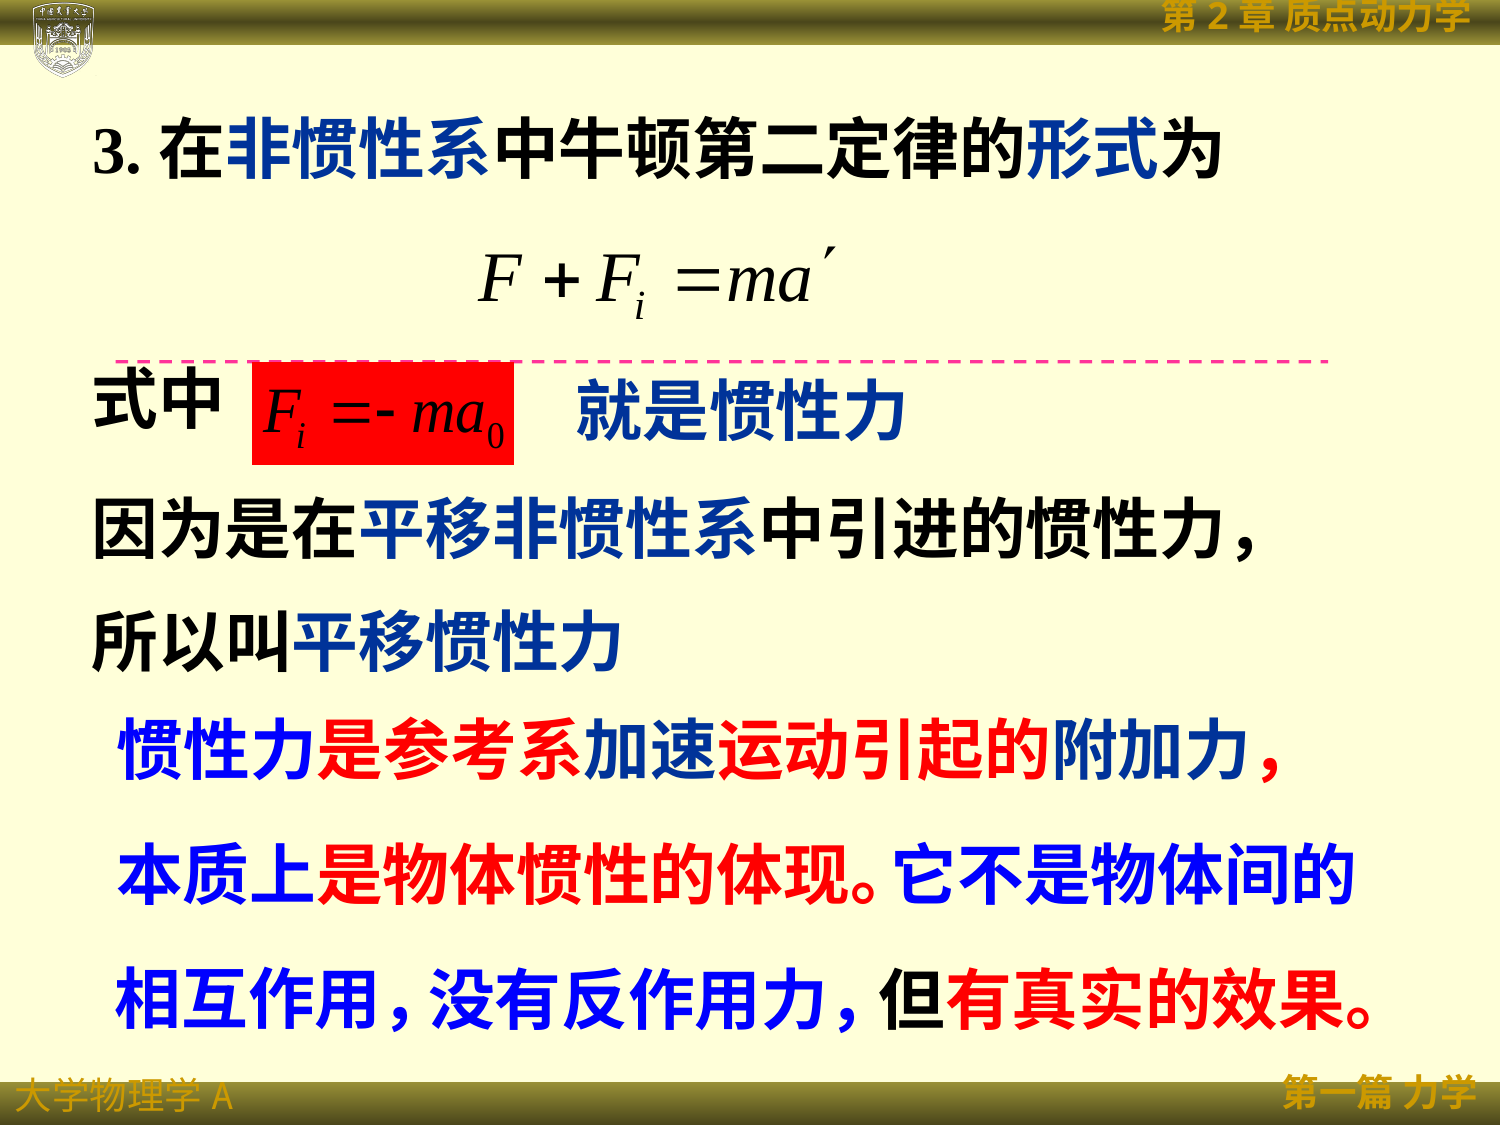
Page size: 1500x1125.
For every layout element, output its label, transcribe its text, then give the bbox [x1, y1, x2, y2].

text_box 但有真实的效果。 [863, 950, 1428, 1045]
text_box 没有反作用力， [413, 950, 863, 1045]
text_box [76, 349, 515, 466]
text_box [52, 98, 1329, 362]
text_box 因为是在平移非惯性系中引进的惯性力， 所以叫平移惯性力 [76, 479, 1365, 688]
text_box 它不是物体间的 [875, 825, 1373, 920]
picture [29, 0, 97, 79]
text_box 本质上是物体惯性的体现。 [101, 825, 875, 920]
text_box 就是惯性力 [560, 369, 965, 457]
text_box 相互作用， [99, 949, 493, 1045]
text_box 惯性力是参考系加速运动引起的附加力， [101, 700, 1333, 795]
